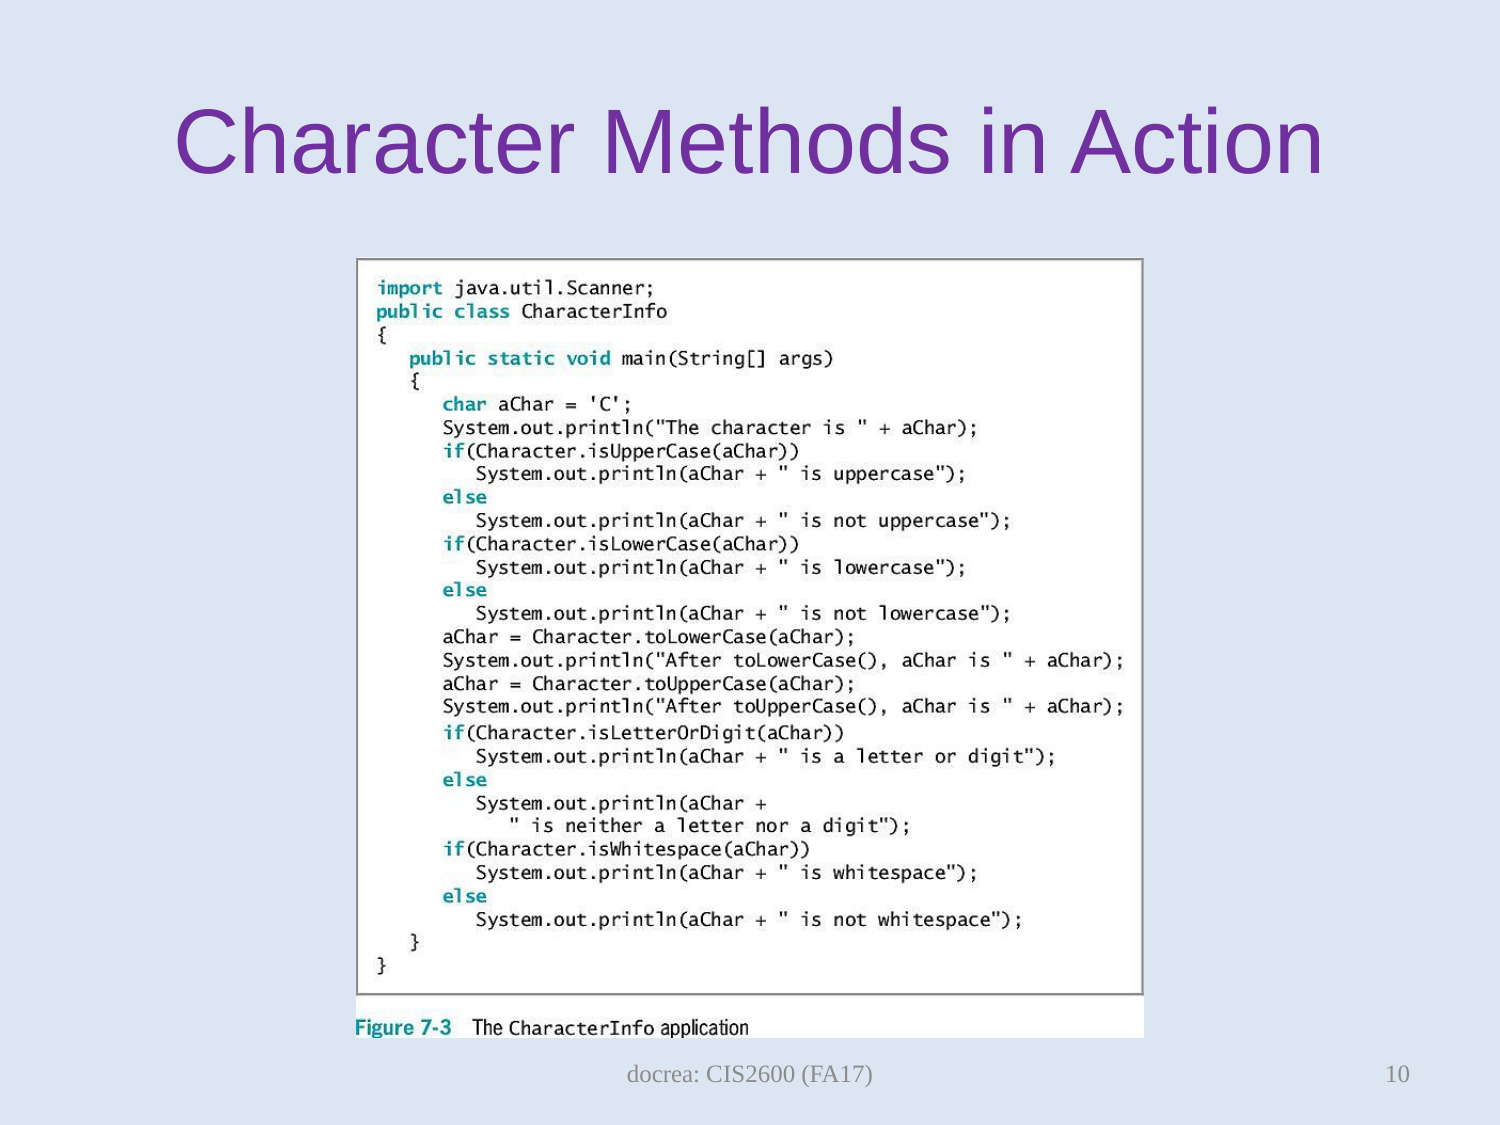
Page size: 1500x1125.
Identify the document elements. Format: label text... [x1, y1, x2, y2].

footer docrea: CIS2600 (FA17) [512, 1047, 988, 1103]
text_box Character Methods in Action [74, 75, 1425, 263]
slide_number 10 [1074, 1042, 1425, 1103]
picture [356, 257, 1144, 1038]
